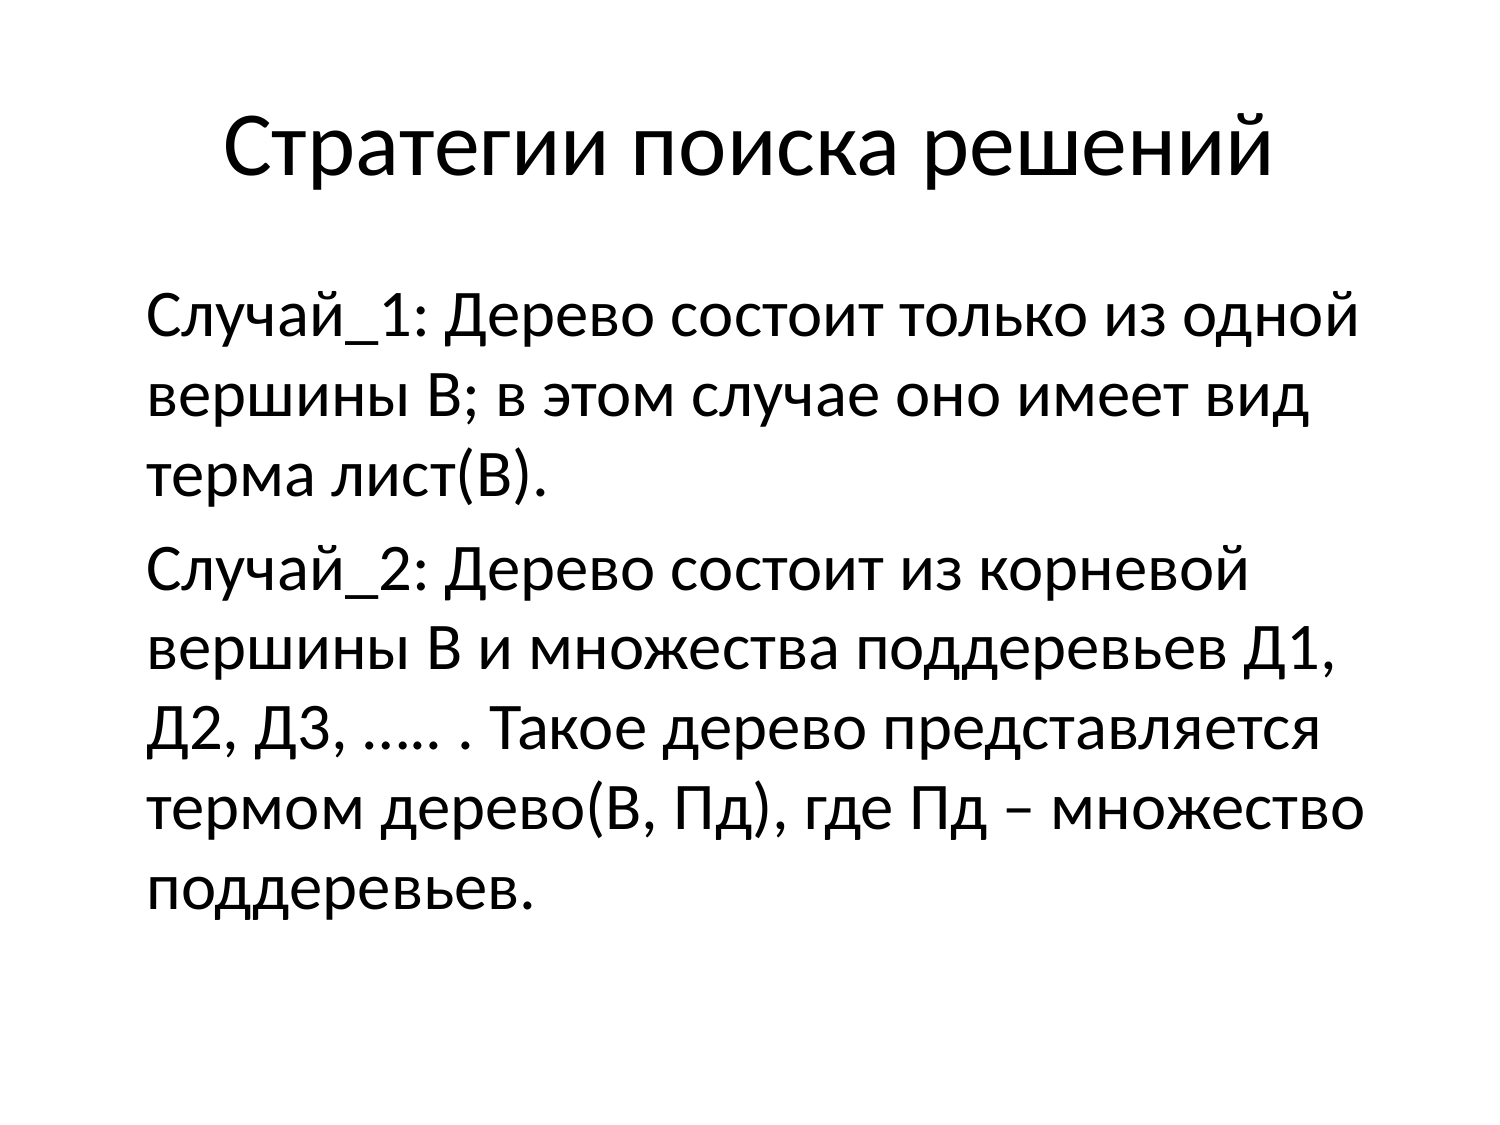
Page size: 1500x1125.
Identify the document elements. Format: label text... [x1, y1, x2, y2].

title Стратегии поиска решений [75, 45, 1425, 233]
list Случай_1: Дерево состоит только из одной вершины В; в этом случае оно имеет вид терма лист(В). Случай_2: Дерево состоит из корневой вершины В и множества поддеревьев Д1, Д2, Д3, ….. . Такое дерево представляется термом дерево(В, Пд), где Пд – множество поддеревьев. [75, 262, 1425, 1005]
